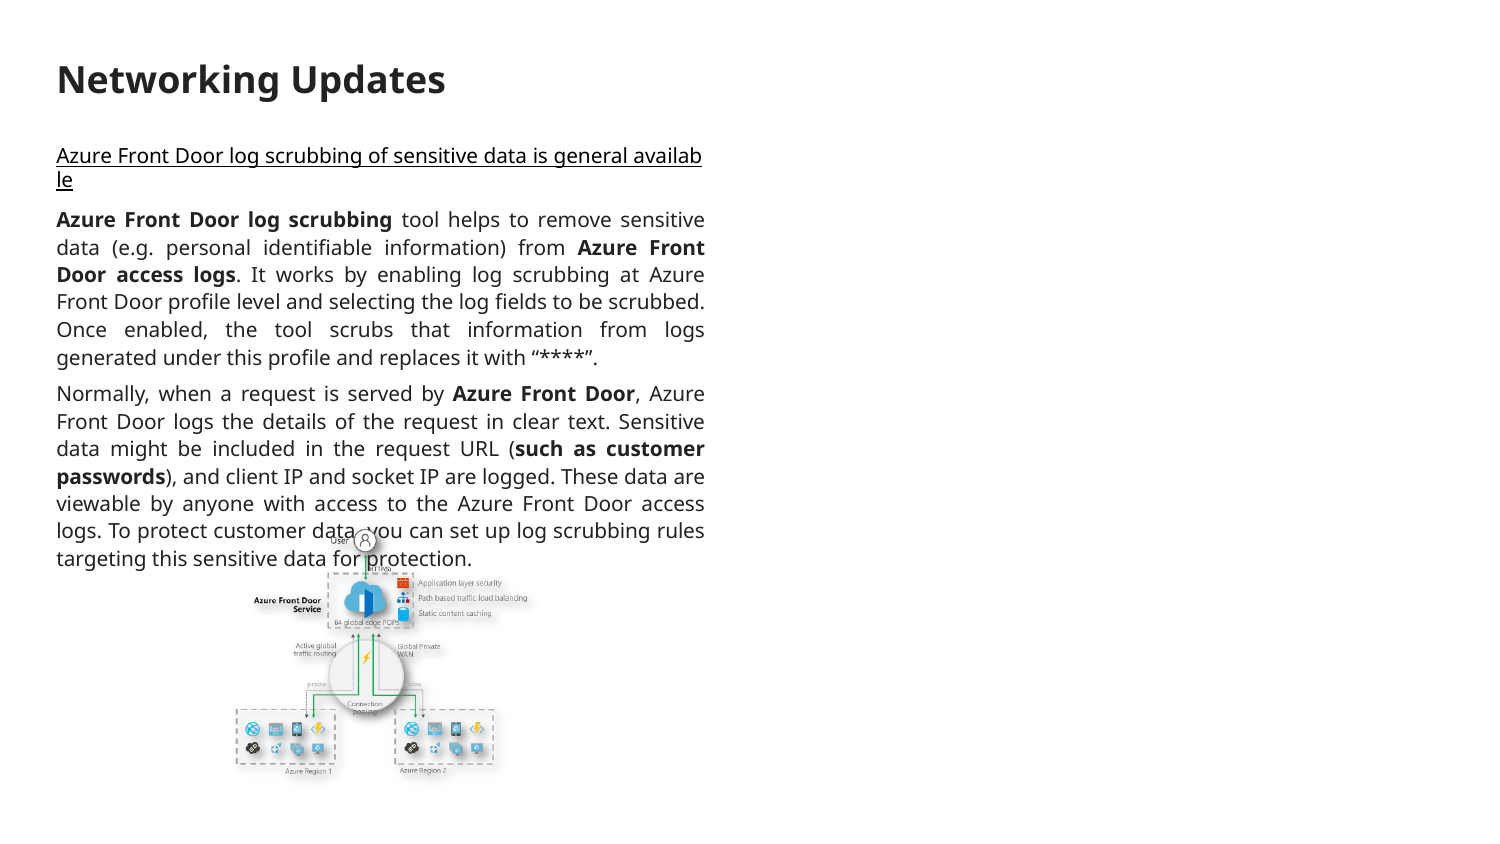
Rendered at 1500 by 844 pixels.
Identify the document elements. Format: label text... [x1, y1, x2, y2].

list Azure Front Door log scrubbing of sensitive data is general available Azure Front Door log scrubbing tool helps to remove sensitive data (e.g. personal identifiable information) from Azure Front Door access logs. It works by enabling log scrubbing at Azure Front Door profile level and selecting the log fields to be scrubbed. Once enabled, the tool scrubs that information from logs generated under this profile and replaces it with “****”. Normally, when a request is served by Azure Front Door, Azure Front Door logs the details of the request in clear text. Sensitive data might be included in the request URL (such as customer passwords), and client IP and socket IP are logged. These data are viewable by anyone with access to the Azure Front Door access logs. To protect customer data, you can set up log scrubbing rules targeting this sensitive data for protection. [56, 140, 706, 531]
picture [220, 523, 551, 788]
title Networking Updates [56, 56, 1444, 113]
